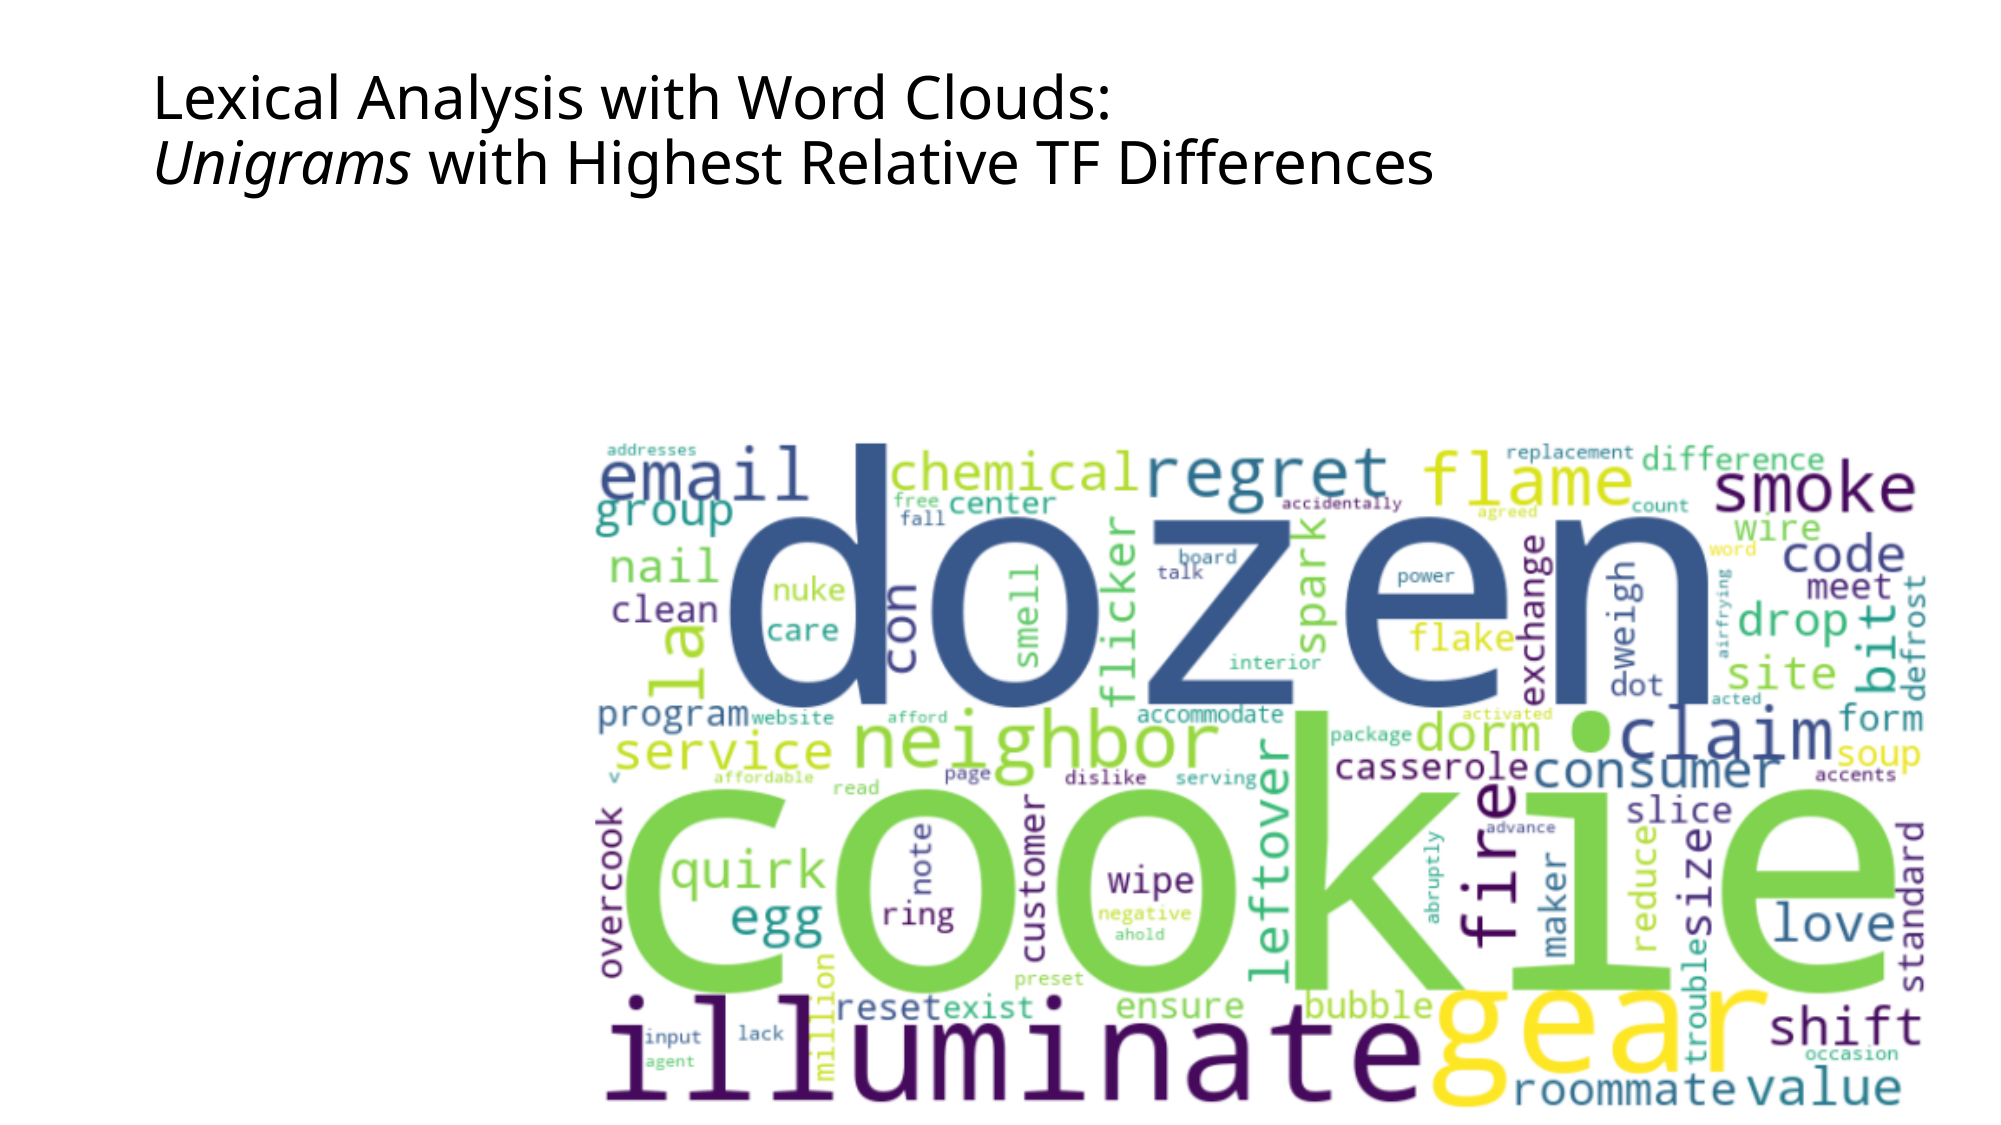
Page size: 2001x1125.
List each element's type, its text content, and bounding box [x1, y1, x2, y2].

title Lexical Analysis with Word Clouds: Unigrams with Highest Relative TF Differences [137, 59, 1863, 278]
picture [594, 439, 1930, 1117]
